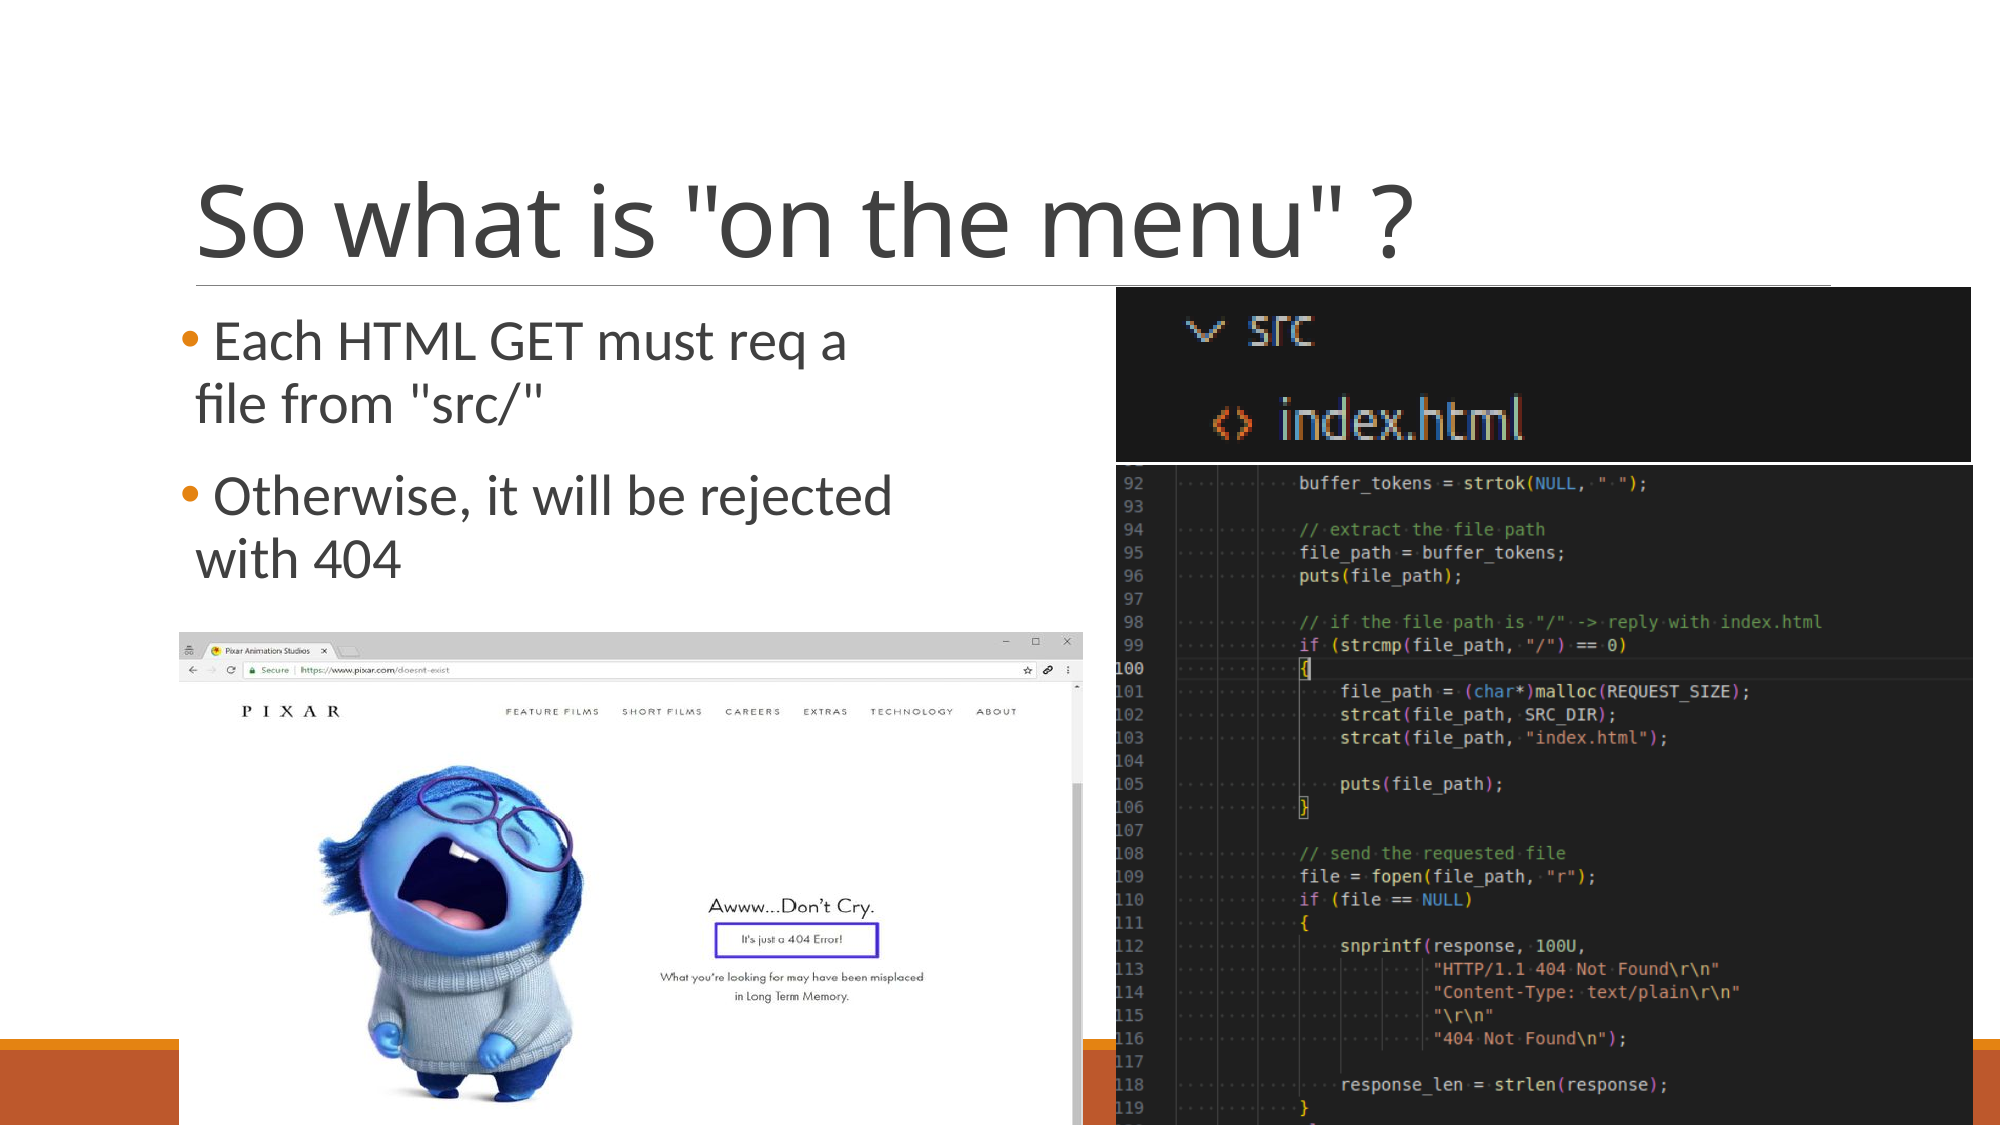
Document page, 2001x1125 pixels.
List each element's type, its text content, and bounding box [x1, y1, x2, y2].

picture [1116, 464, 1974, 1125]
picture [1115, 287, 1971, 462]
list Each HTML GET must req a file from "src/" Otherwise, it will be rejected with 404 [180, 302, 926, 630]
picture [178, 632, 1083, 1125]
title So what is "on the menu" ? [180, 47, 1830, 285]
